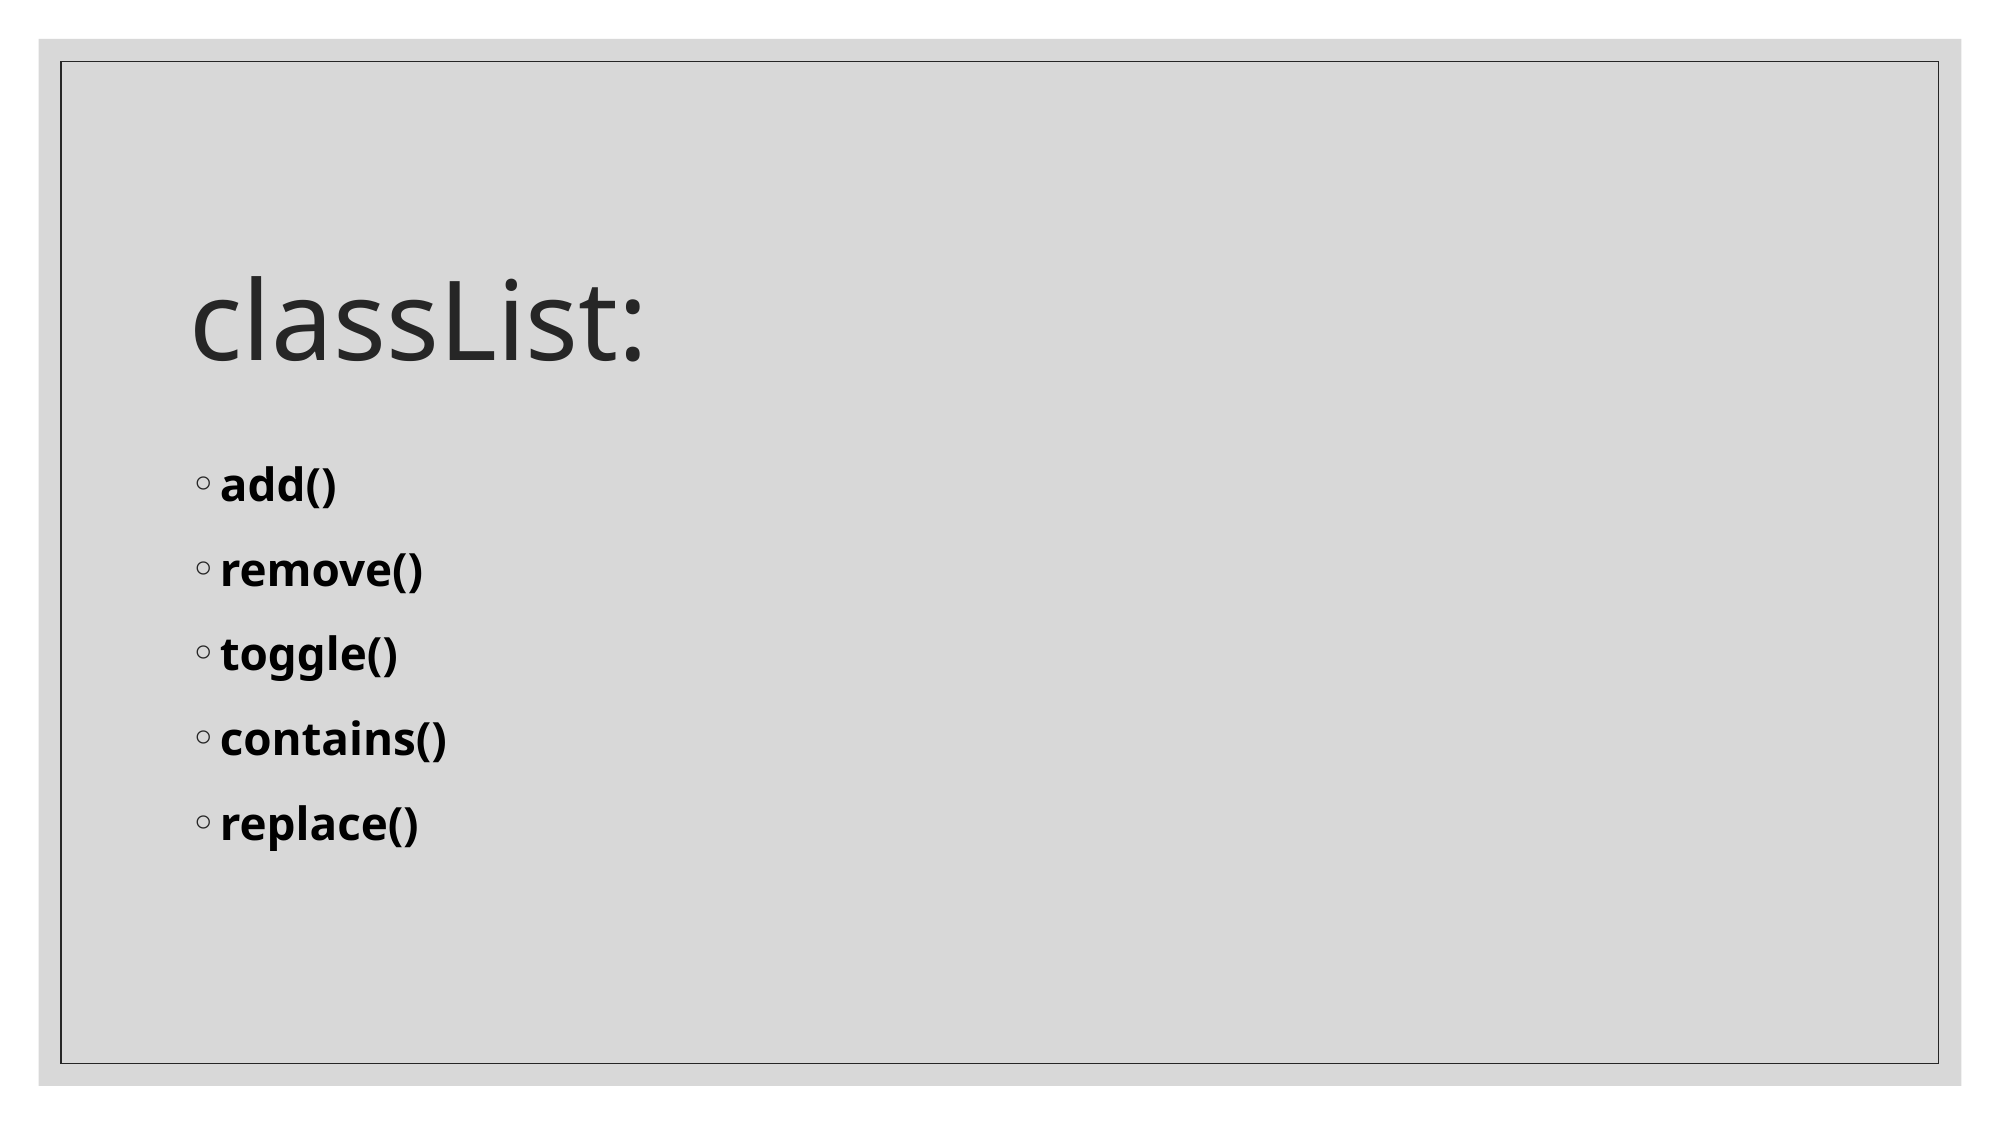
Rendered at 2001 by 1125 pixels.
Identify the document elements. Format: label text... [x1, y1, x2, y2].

list add() remove() toggle() contains() replace() [174, 437, 1825, 977]
title classList: [174, 212, 1825, 437]
